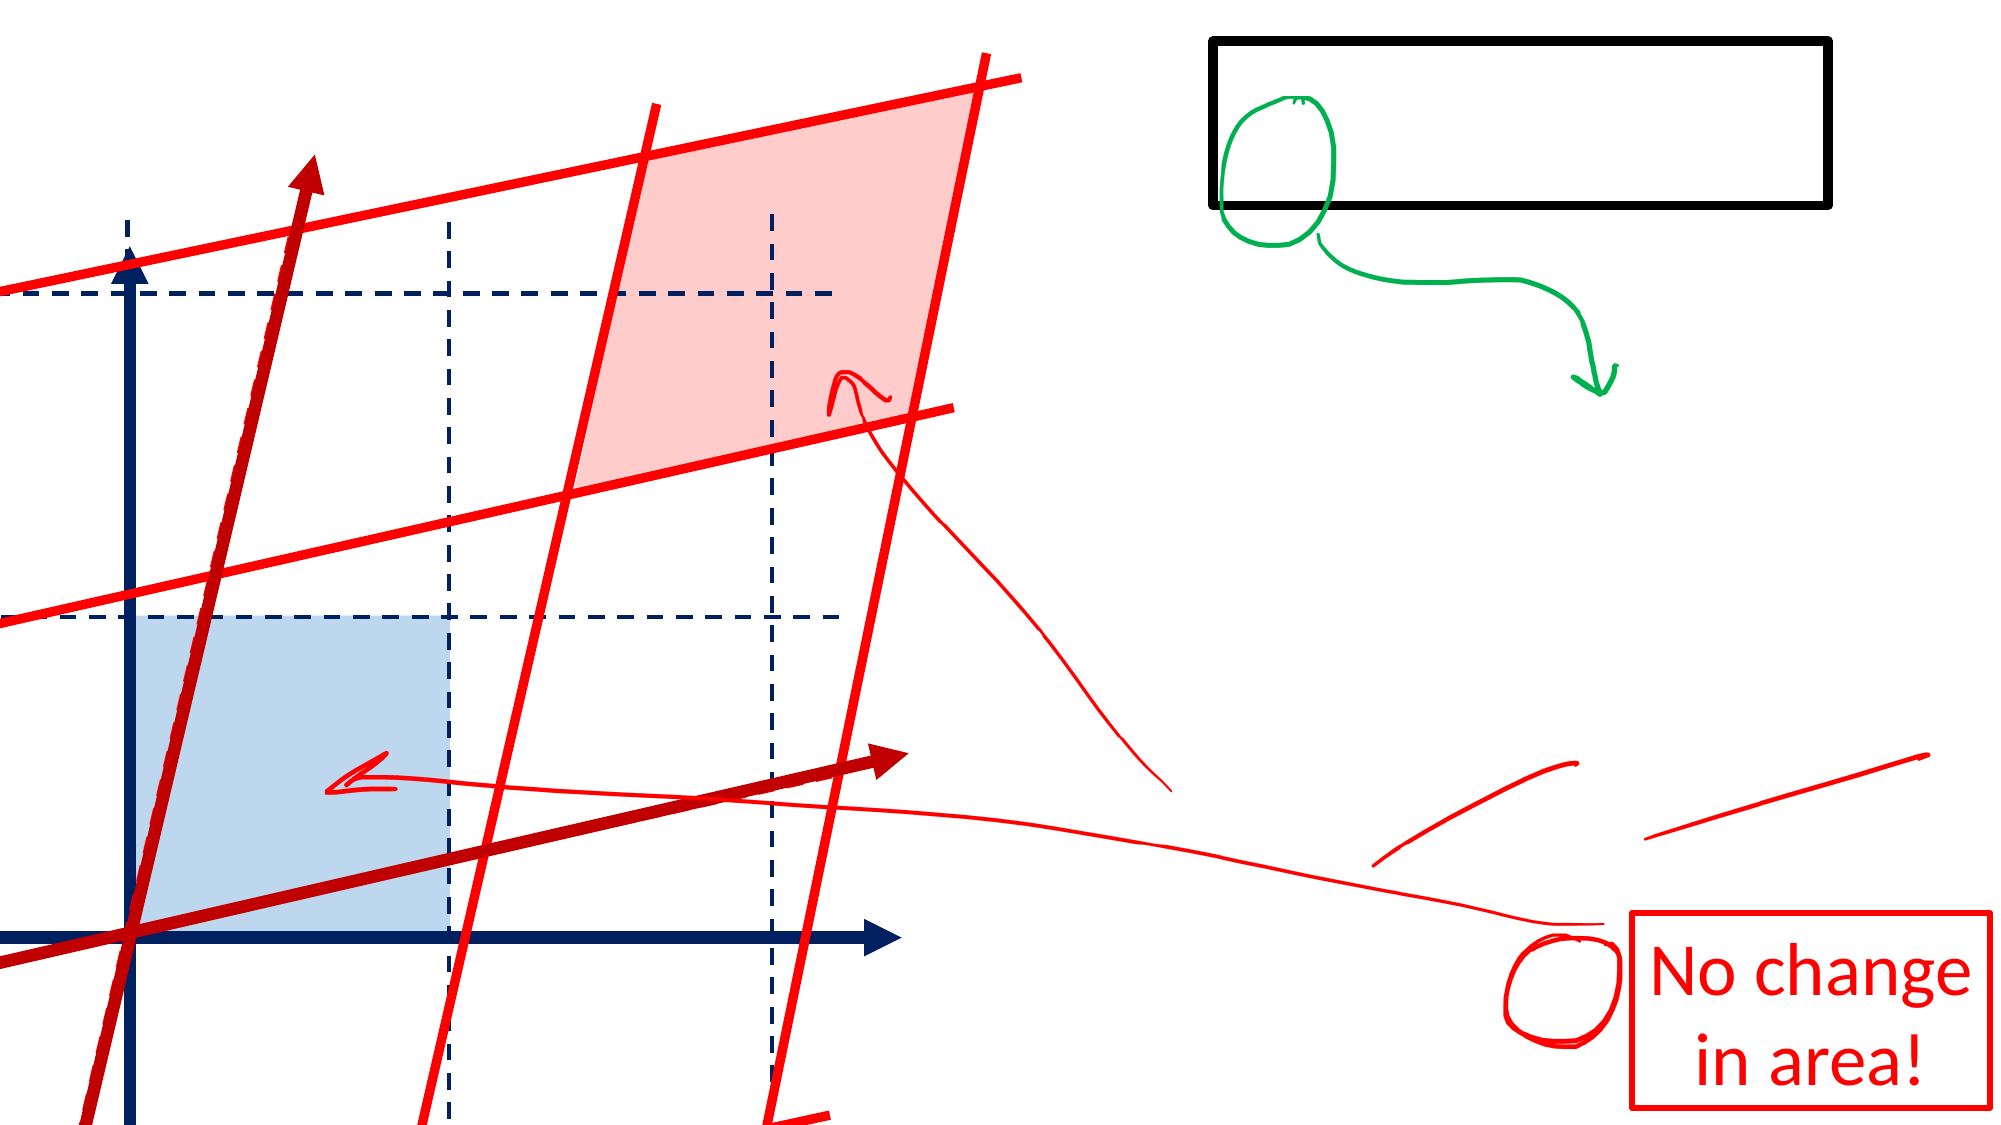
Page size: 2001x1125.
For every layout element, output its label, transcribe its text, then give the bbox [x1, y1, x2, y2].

text_box No change in area! [1632, 912, 1990, 1108]
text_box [0, 53, 1022, 1125]
picture [1022, 96, 1939, 1058]
